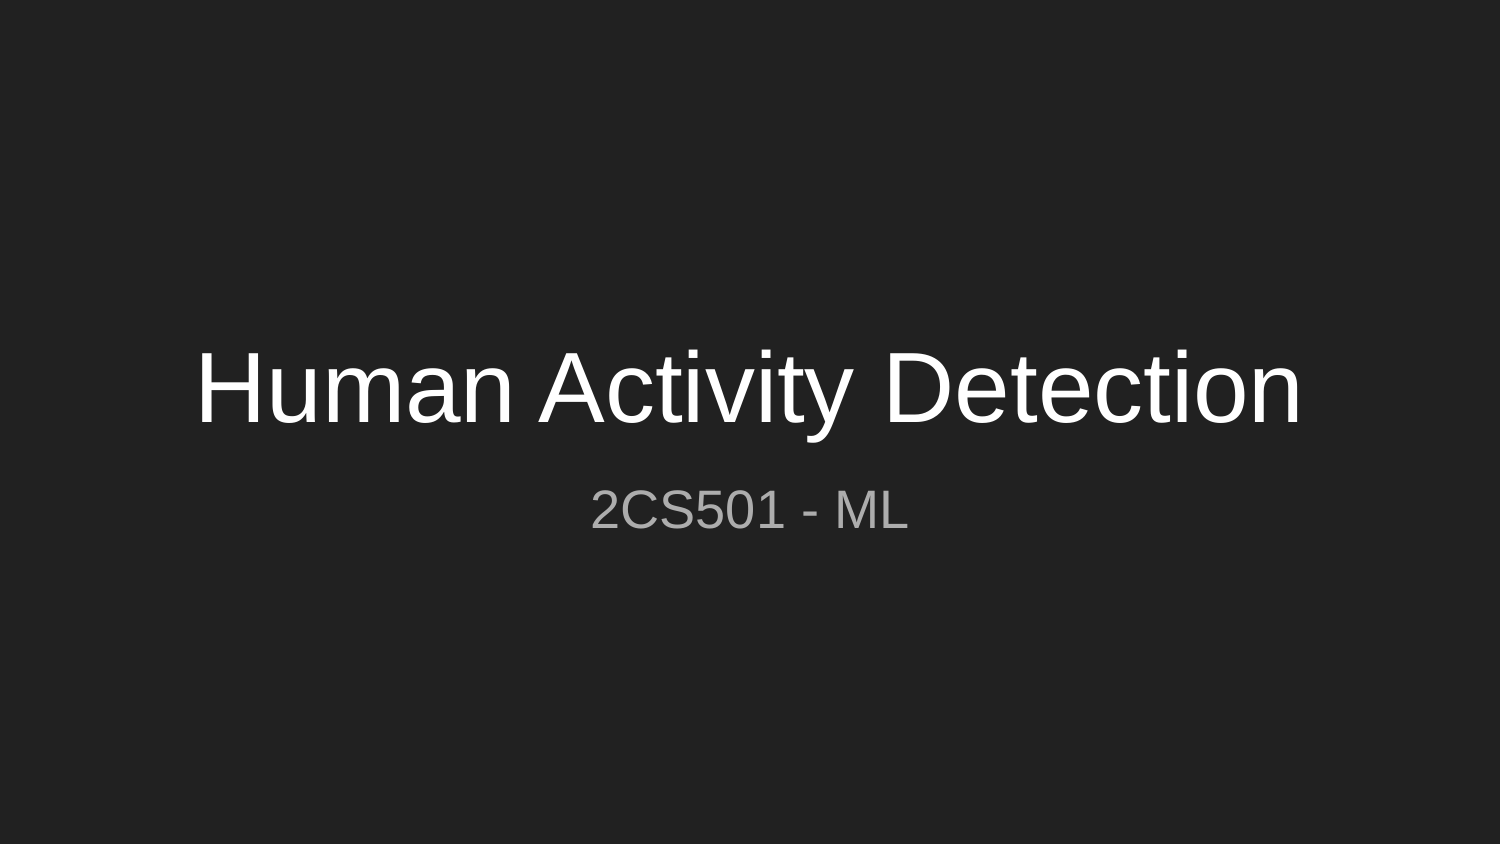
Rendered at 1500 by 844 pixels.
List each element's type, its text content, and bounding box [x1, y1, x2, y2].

subtitle 2CS501 - ML [51, 464, 1449, 595]
title Human Activity Detection [51, 122, 1449, 459]
